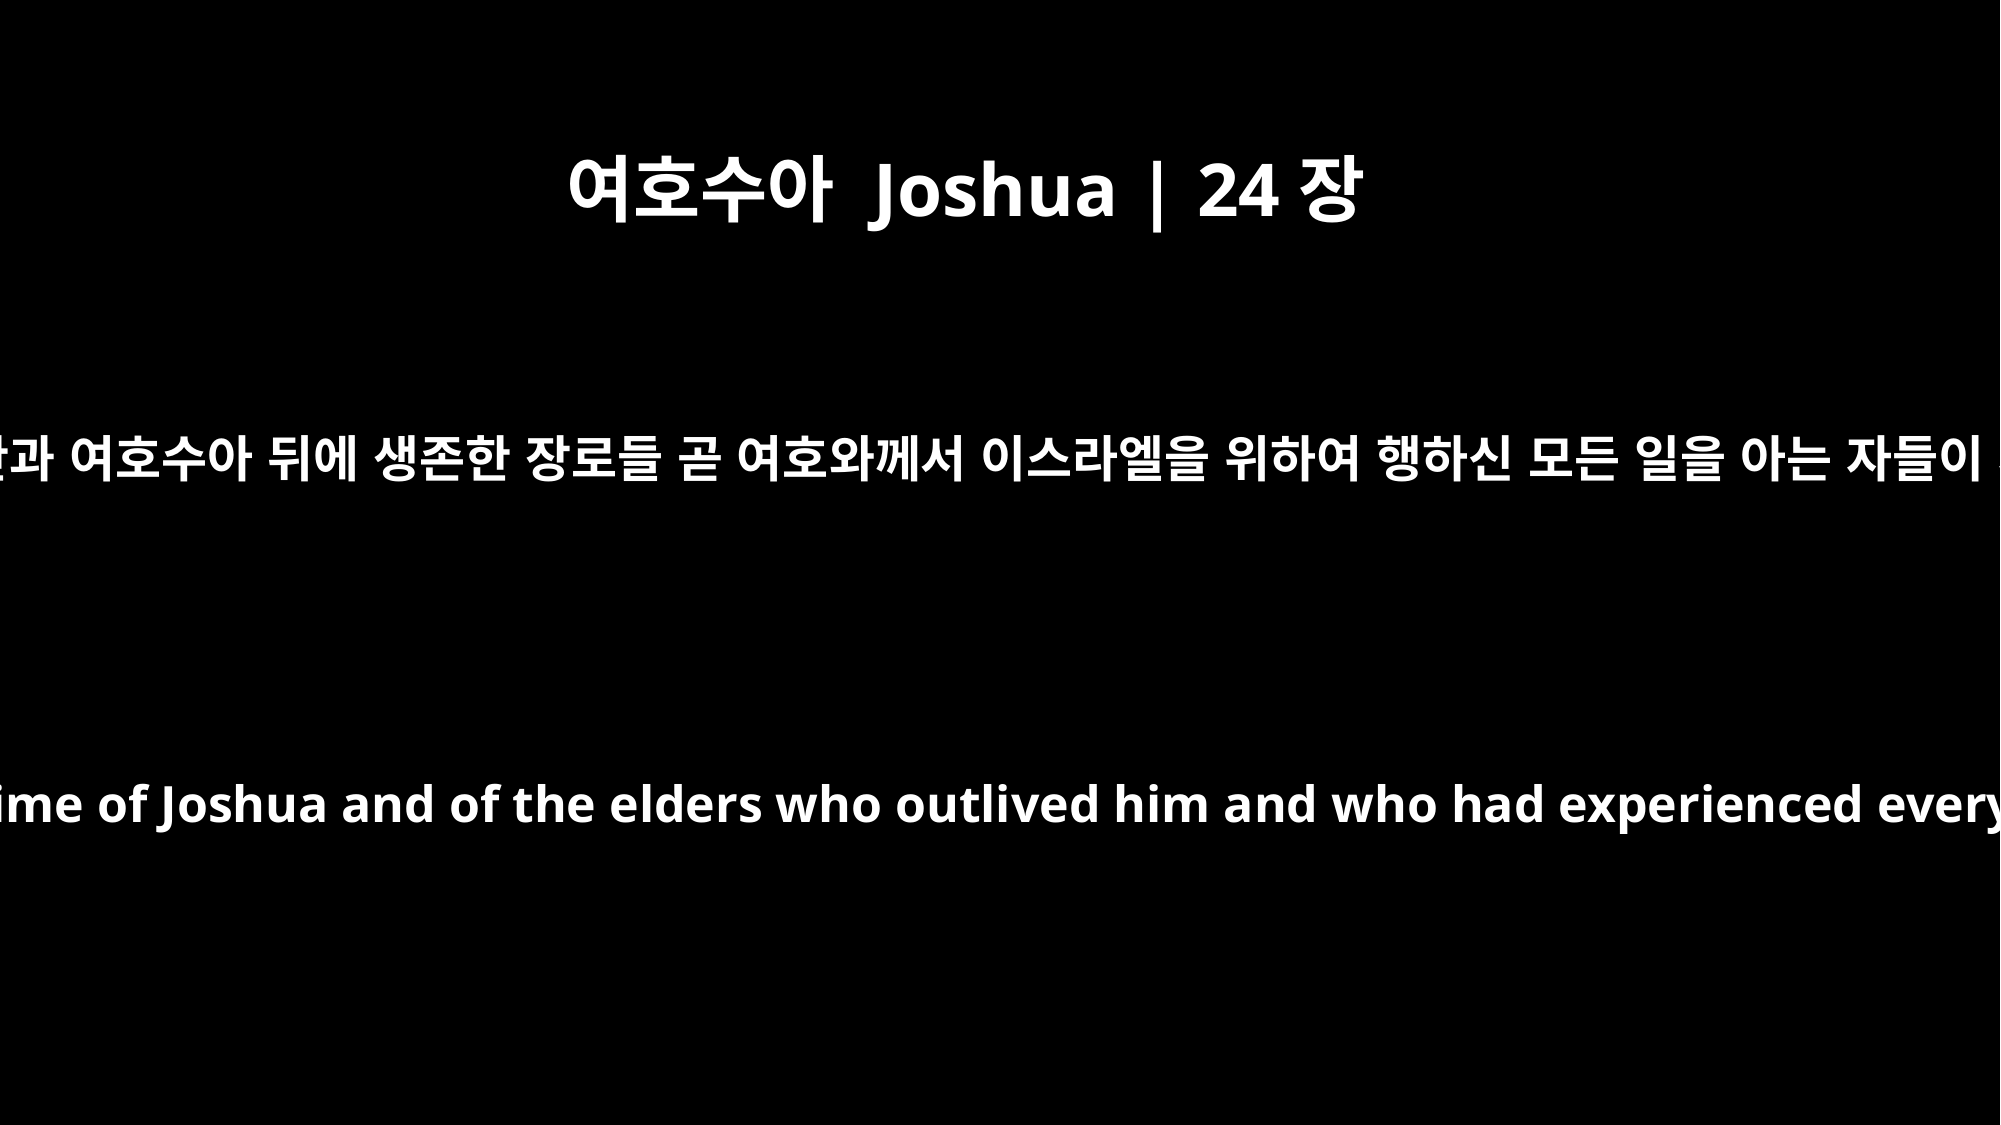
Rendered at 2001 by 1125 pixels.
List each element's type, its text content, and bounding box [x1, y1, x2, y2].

text_box Israel served the LORD throughout the lifetime of Joshua and of the elders who outlived him and who had experienced everything the LORD had done for Israel. [0, 764, 2000, 840]
text_box 여호수아 Joshua | 24장 [551, 136, 1381, 239]
text_box 31 이스라엘이 여호수아가 사는 날 동안과 여호수아 뒤에 생존한 장로들 곧 여호와께서 이스라엘을 위하여 행하신 모든 일을 아는 자들이 사는 날 동안 여호와를 섬겼더라 [0, 359, 2000, 495]
